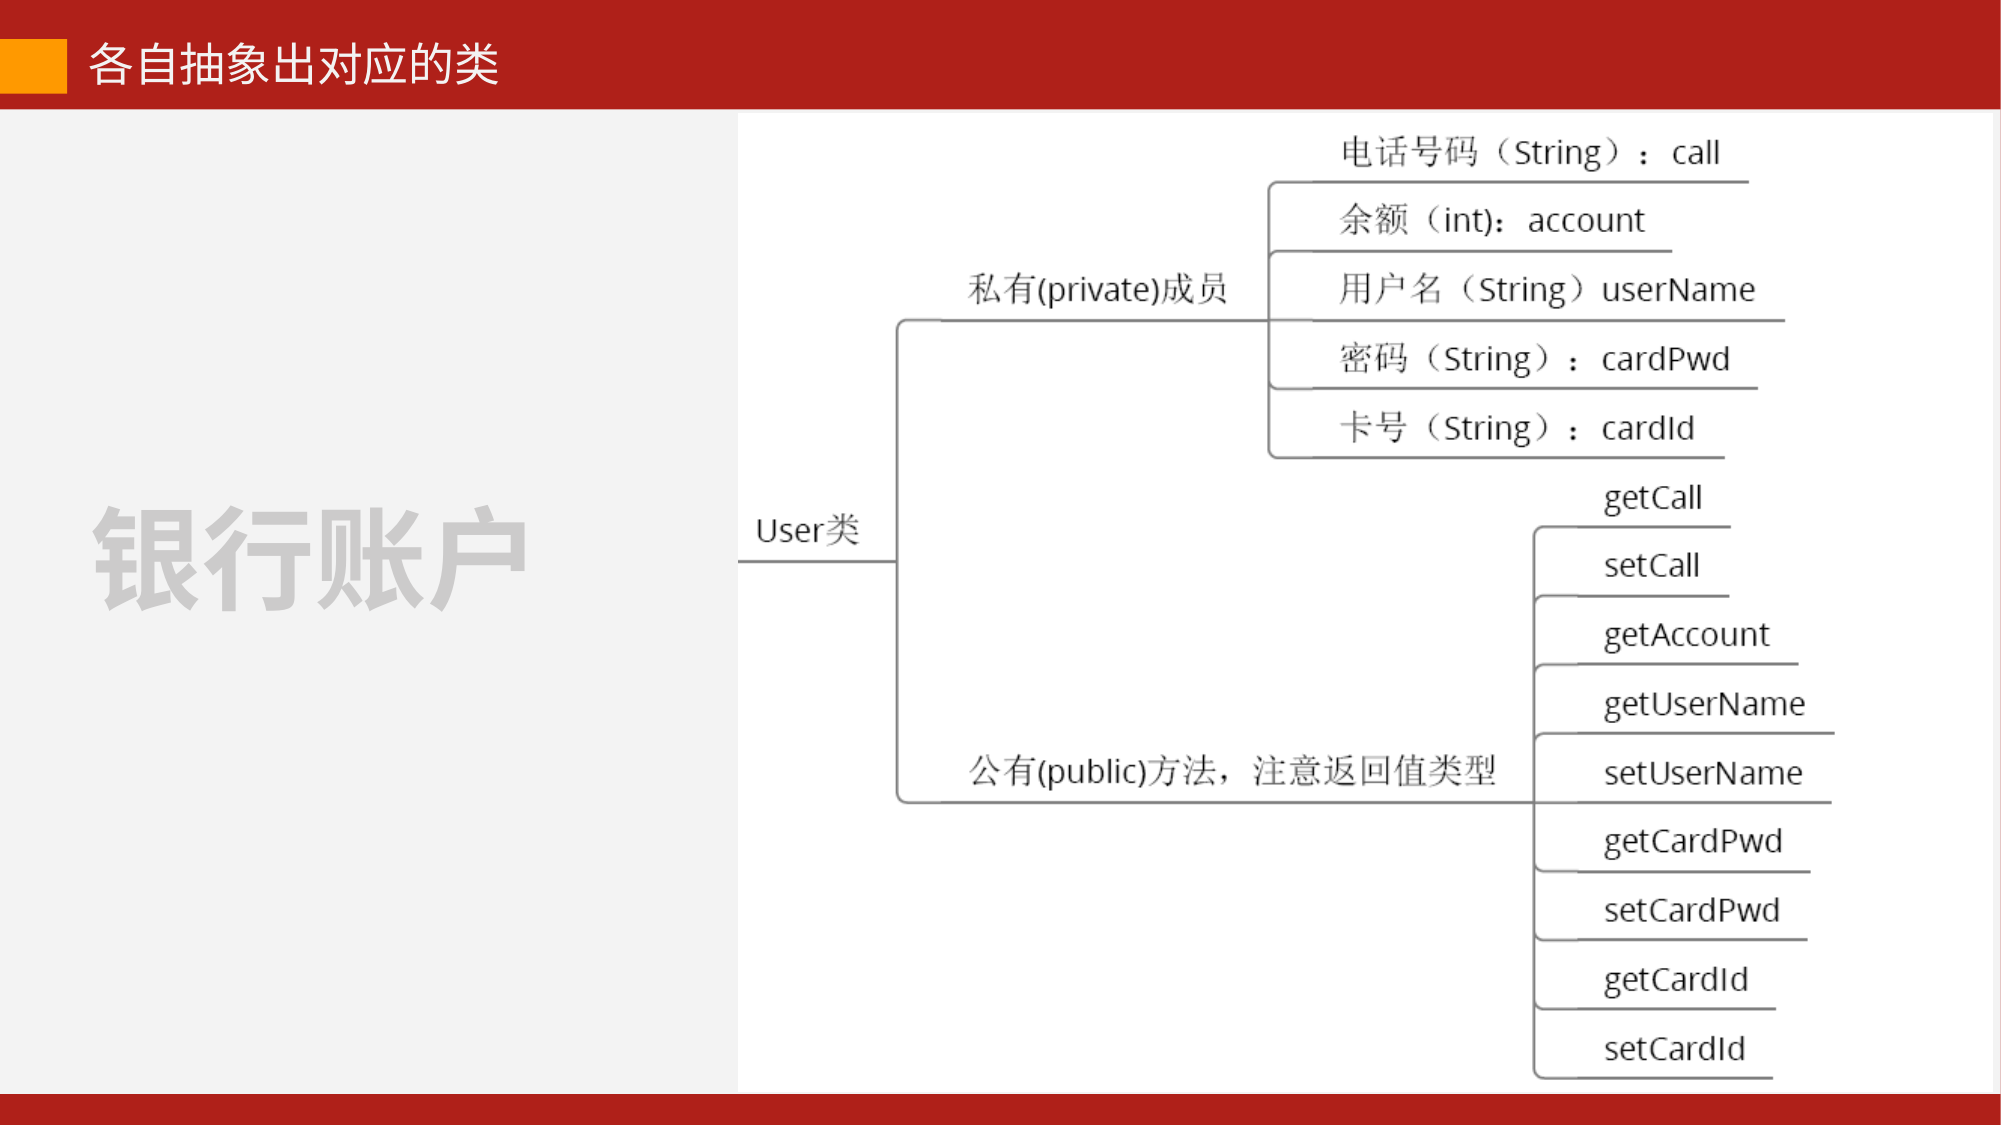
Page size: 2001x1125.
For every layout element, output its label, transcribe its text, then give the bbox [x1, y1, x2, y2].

text_box 各自抽象出对应的类 [73, 28, 516, 99]
text_box 银行账户 [74, 481, 555, 632]
picture [737, 113, 1993, 1092]
text_box [0, 109, 2001, 1094]
text_box [0, 39, 68, 94]
